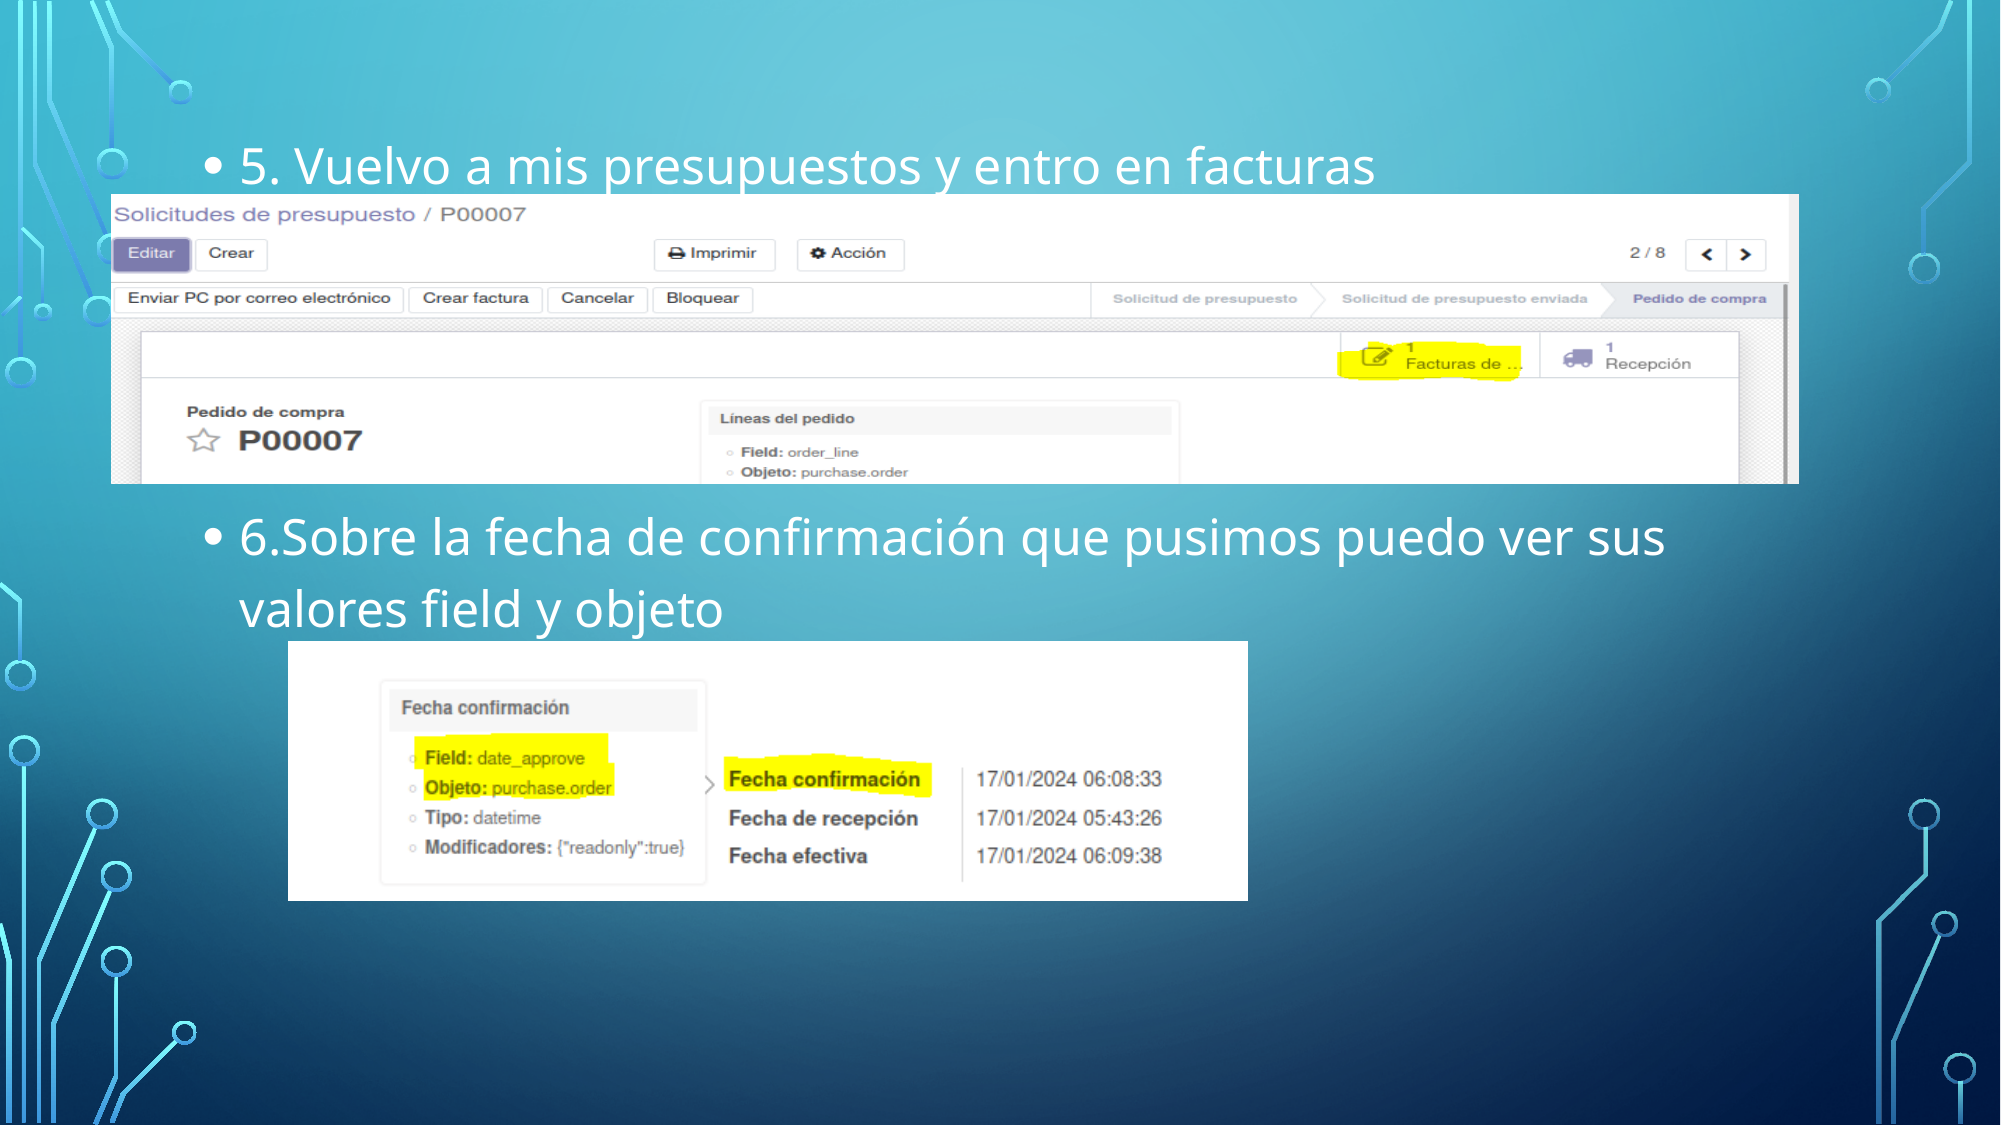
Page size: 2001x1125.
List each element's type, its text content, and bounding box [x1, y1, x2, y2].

picture [111, 194, 1799, 484]
picture [288, 641, 1249, 901]
list 5. Vuelvo a mis presupuestos y entro en facturas 6.Sobre la fecha de confirmación que pusimos puedo ver sus valores field y objeto [187, 114, 1813, 950]
